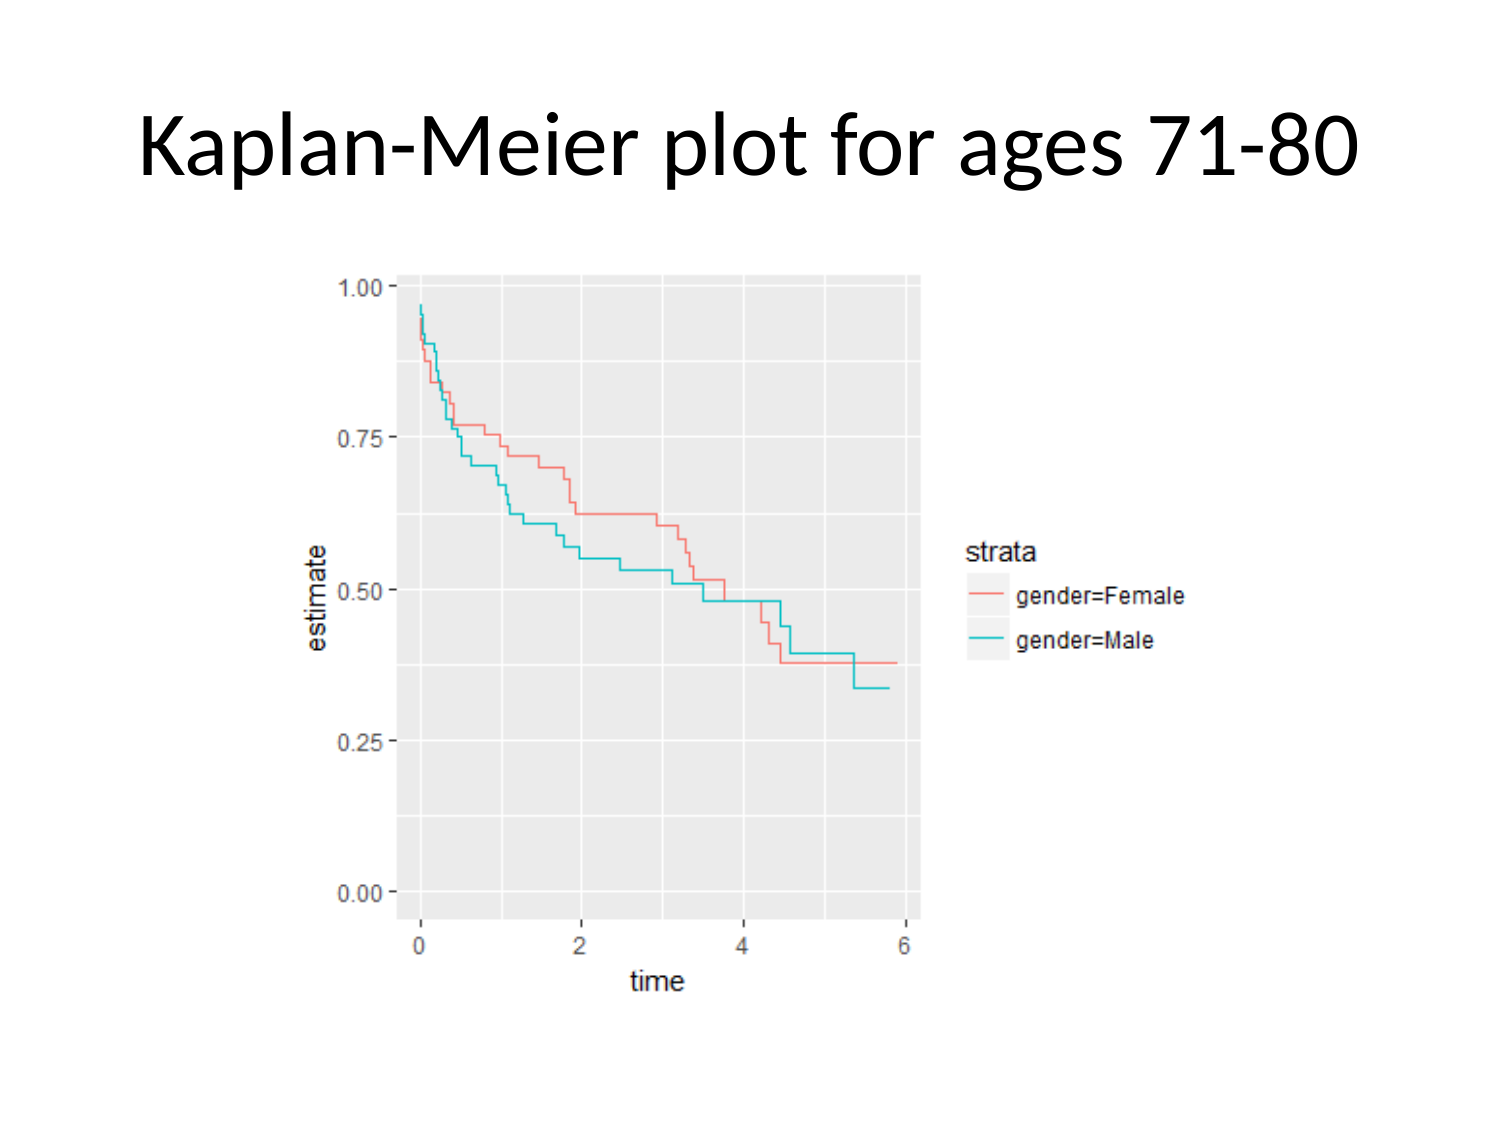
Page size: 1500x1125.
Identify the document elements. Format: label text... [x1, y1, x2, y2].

title Kaplan-Meier plot for ages 71-80 [75, 45, 1425, 233]
picture [287, 262, 1215, 1005]
